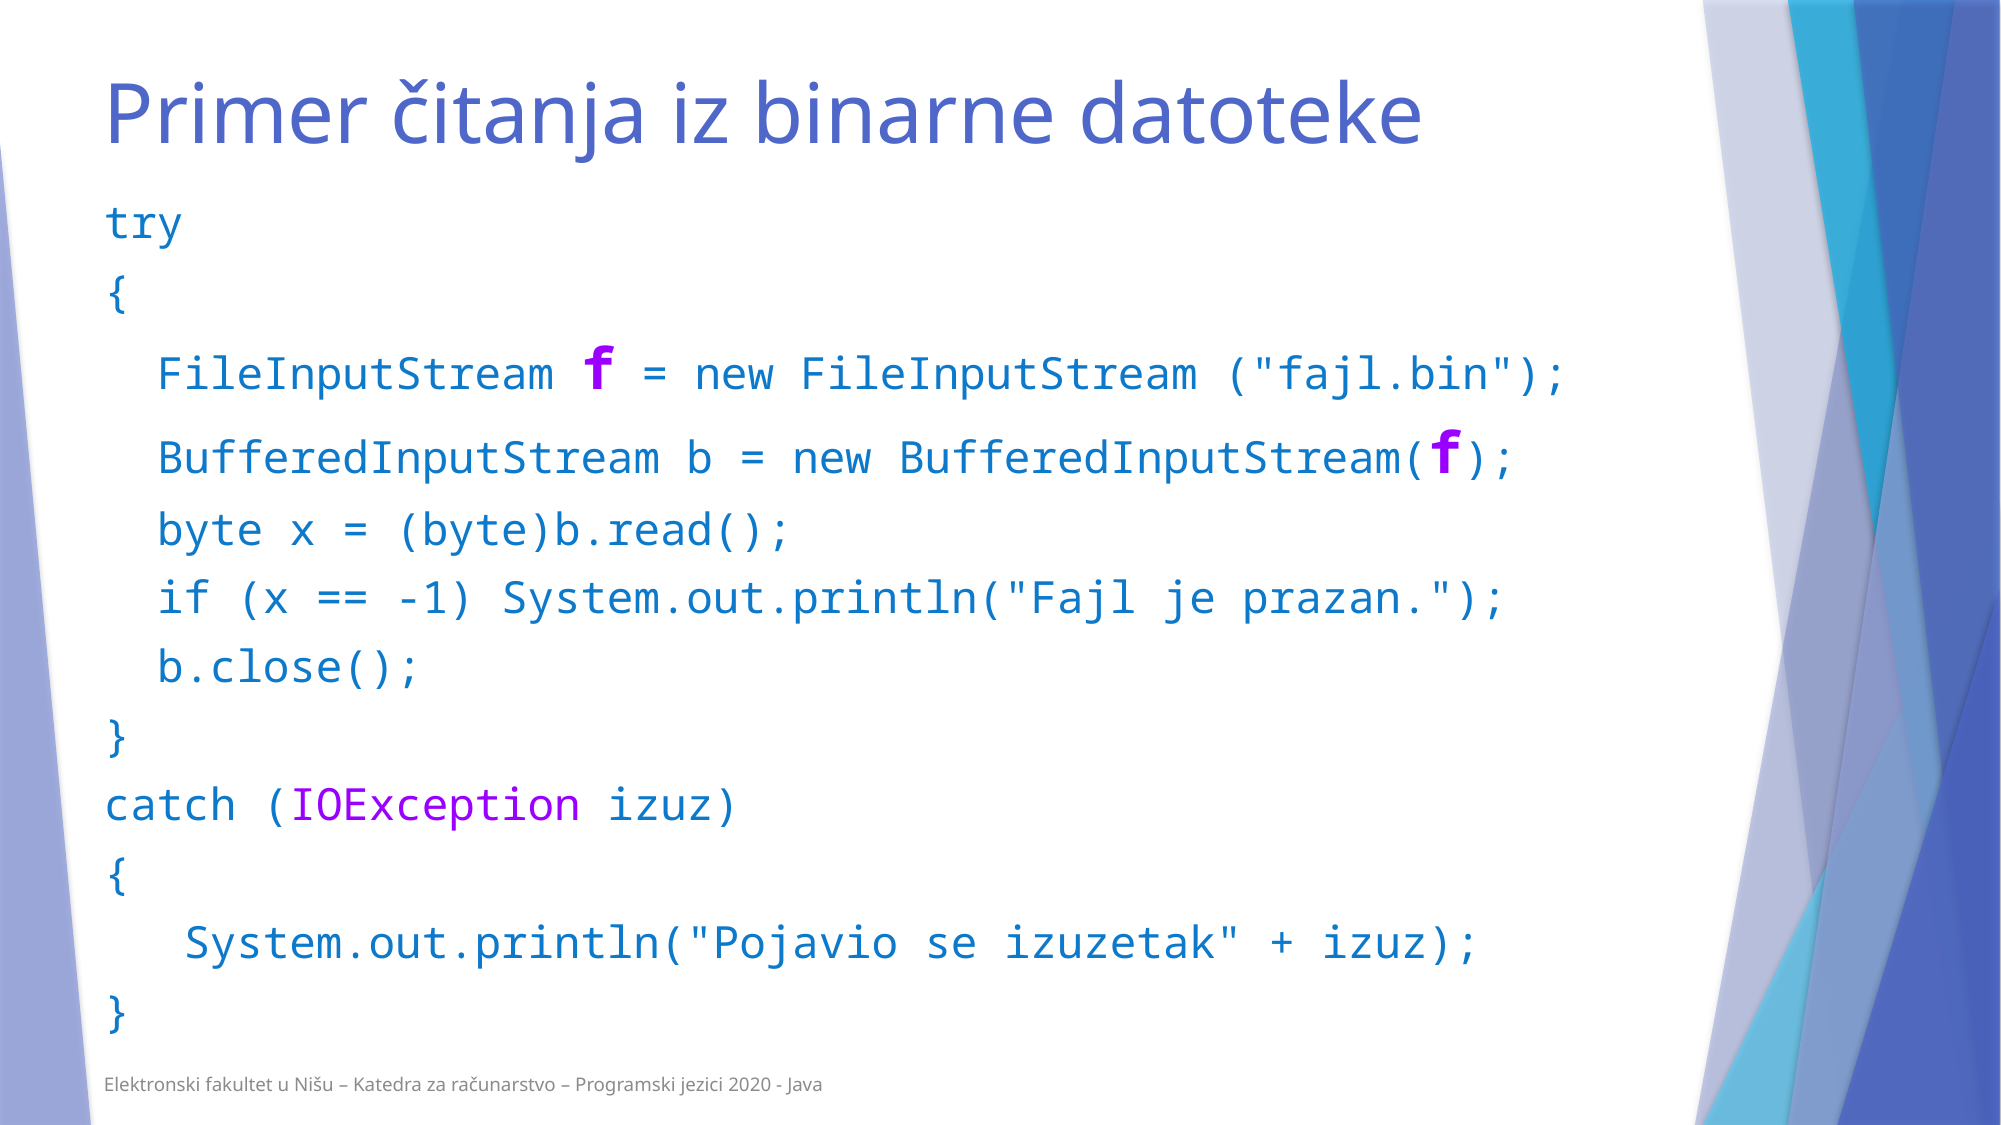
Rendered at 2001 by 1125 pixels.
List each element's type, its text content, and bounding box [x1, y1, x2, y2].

text_box try { FileInputStream f = new FileInputStream ("fajl.bin"); BufferedInputStream b = new BufferedInputStream(f); byte x = (byte)b.read(); if (x == -1) System.out.println("Fajl je prazan."); b.close(); } catch (IOException izuz) { System.out.println("Pojavio se izuzetak" + izuz); } [89, 187, 1736, 1054]
text_box Primer čitanja iz binarne datoteke [89, 52, 1736, 159]
text_box Elektronski fakultet u Nišu – Katedra za računarstvo – Programski jezici 2020 - Java [89, 1053, 1145, 1114]
